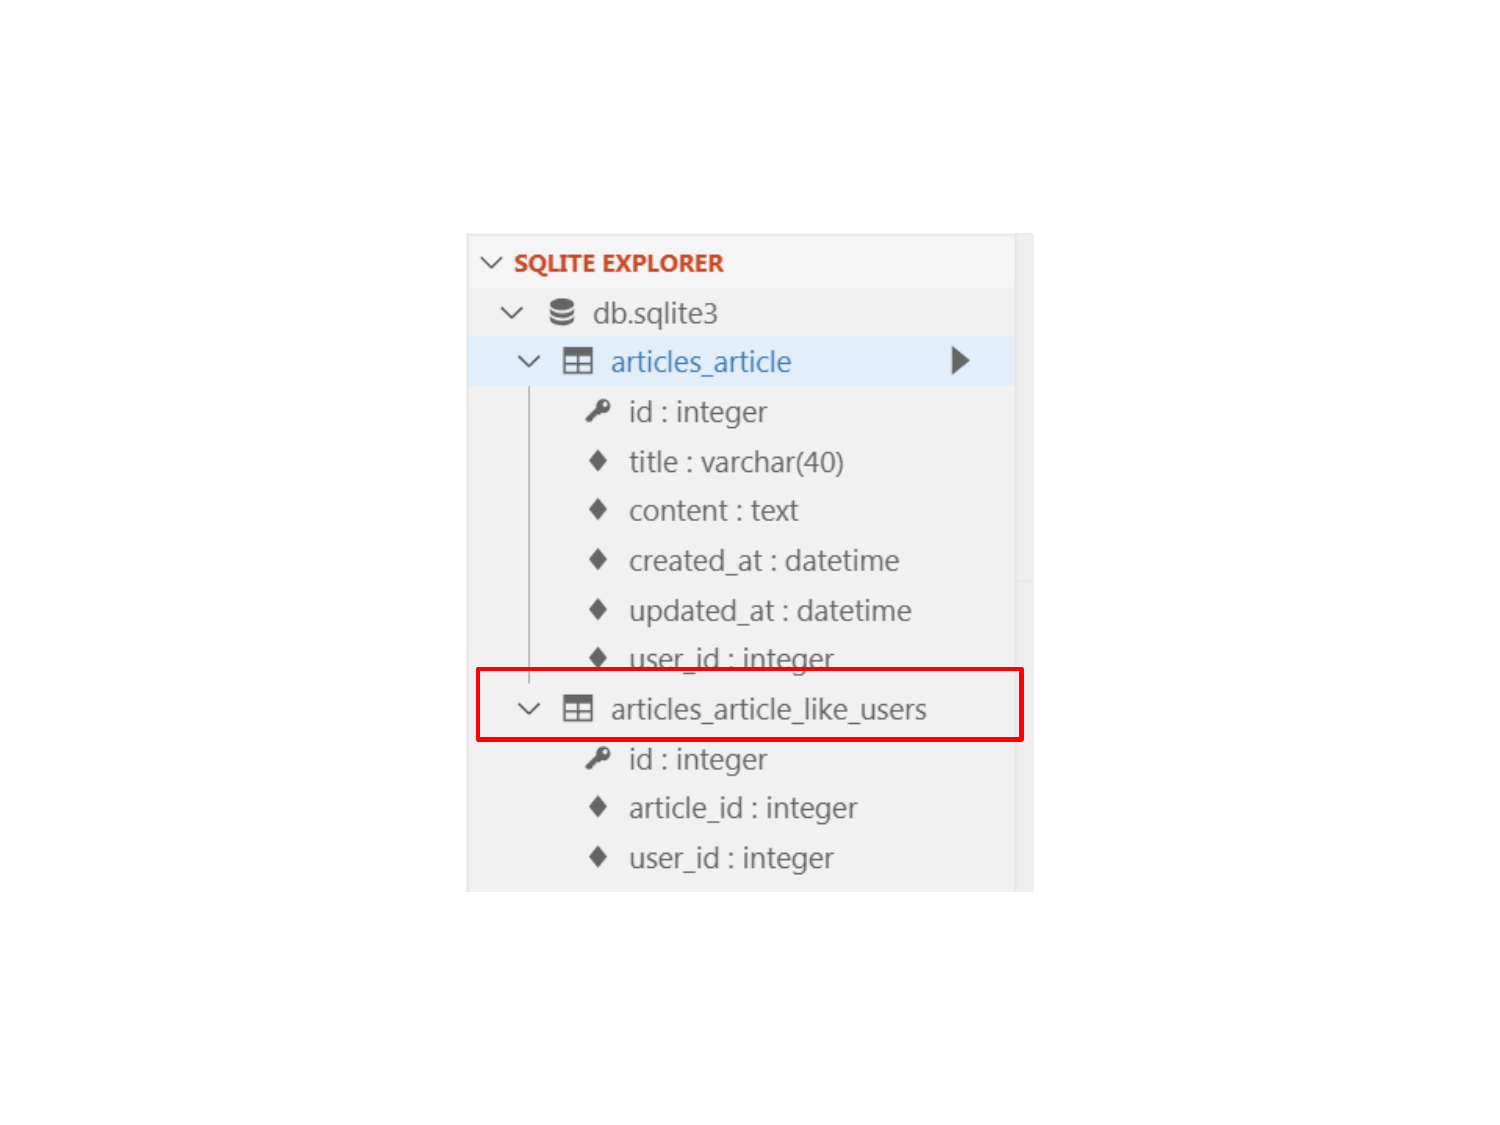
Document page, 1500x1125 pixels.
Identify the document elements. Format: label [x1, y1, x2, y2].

text_box [466, 233, 1034, 892]
